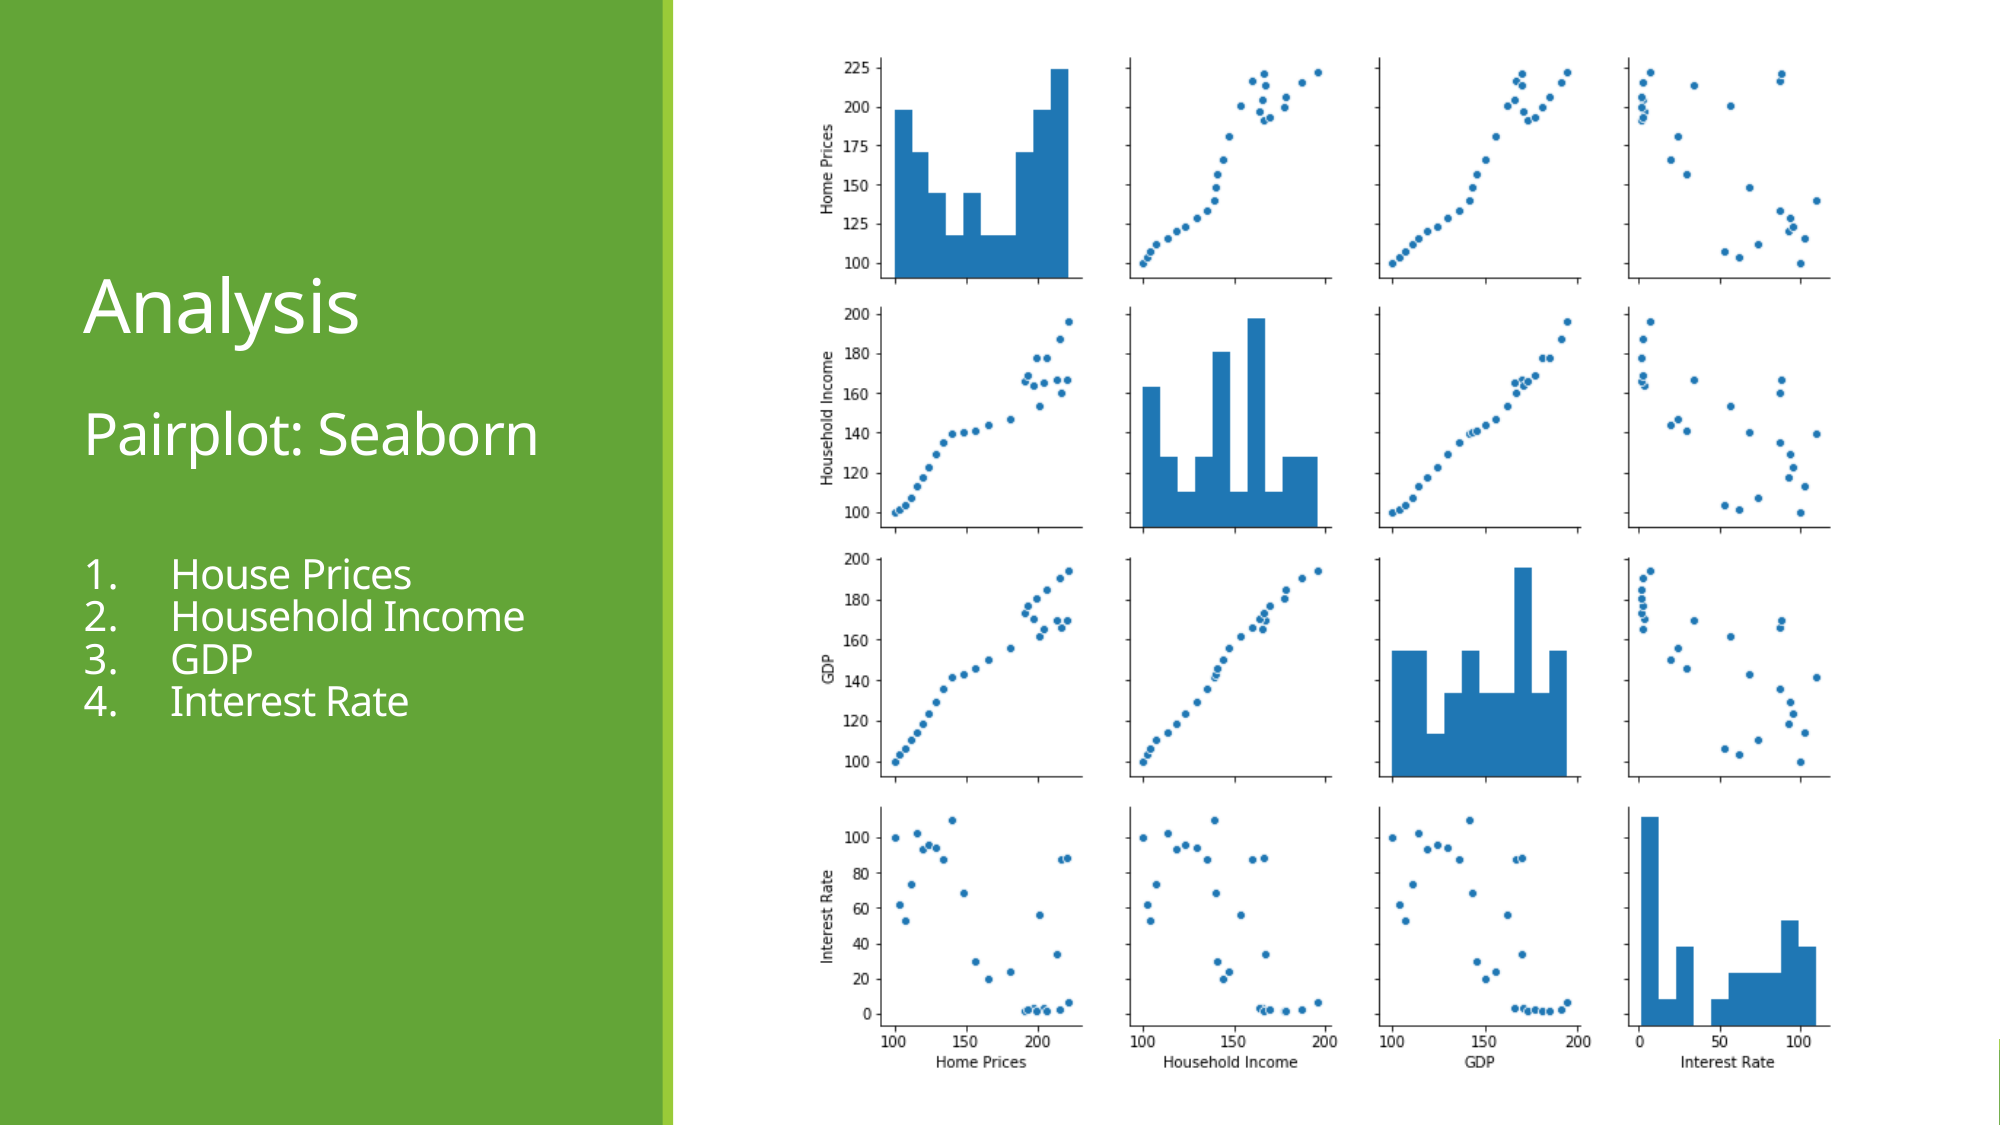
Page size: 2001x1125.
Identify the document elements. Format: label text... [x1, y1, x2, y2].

picture [812, 43, 1844, 1081]
title Analysis Pairplot: Seaborn [68, 265, 645, 541]
text_box [661, 0, 674, 1125]
text_box House Prices Household Income GDP Interest Rate [68, 540, 558, 733]
text_box [0, 0, 661, 1125]
text_box [674, 0, 2000, 1125]
